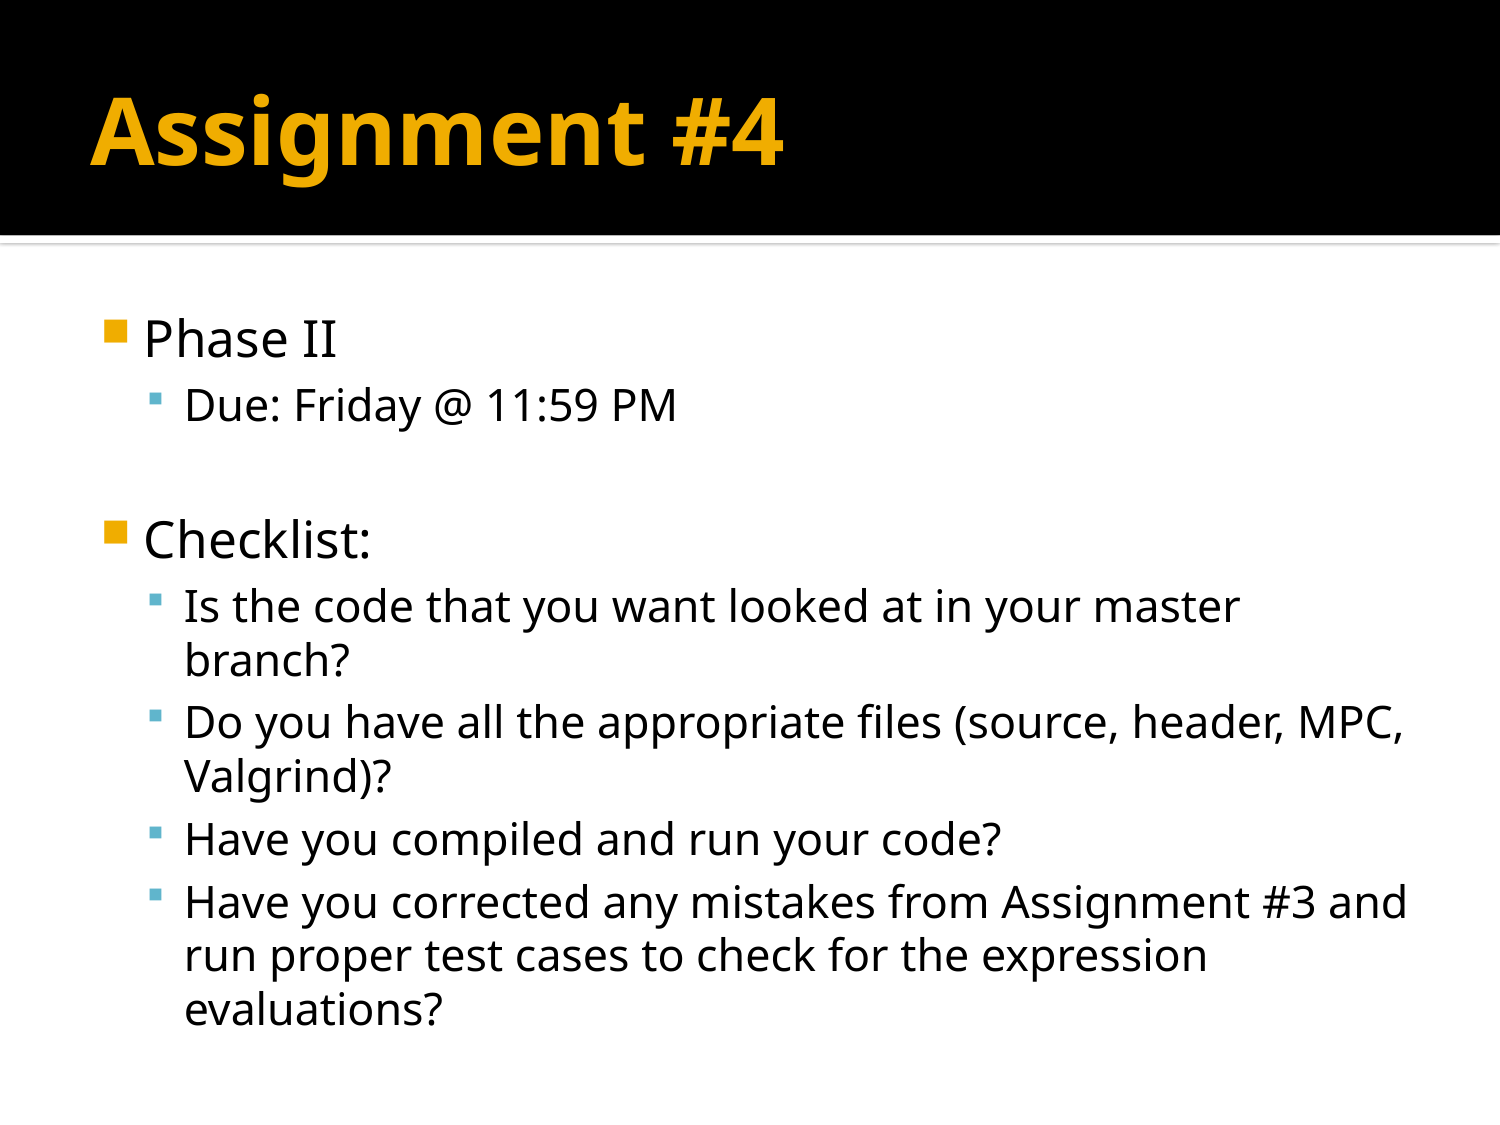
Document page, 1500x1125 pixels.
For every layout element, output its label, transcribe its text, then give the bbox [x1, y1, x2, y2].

list Phase II Due: Friday @ 11:59 PM Checklist: Is the code that you want looked at in your master branch? Do you have all the appropriate files (source, header, MPC, Valgrind)? Have you compiled and run your code? Have you corrected any mistakes from Assignment #3 and run proper test cases to check for the expression evaluations? [75, 291, 1425, 1050]
title Assignment #4 [75, 25, 1425, 231]
